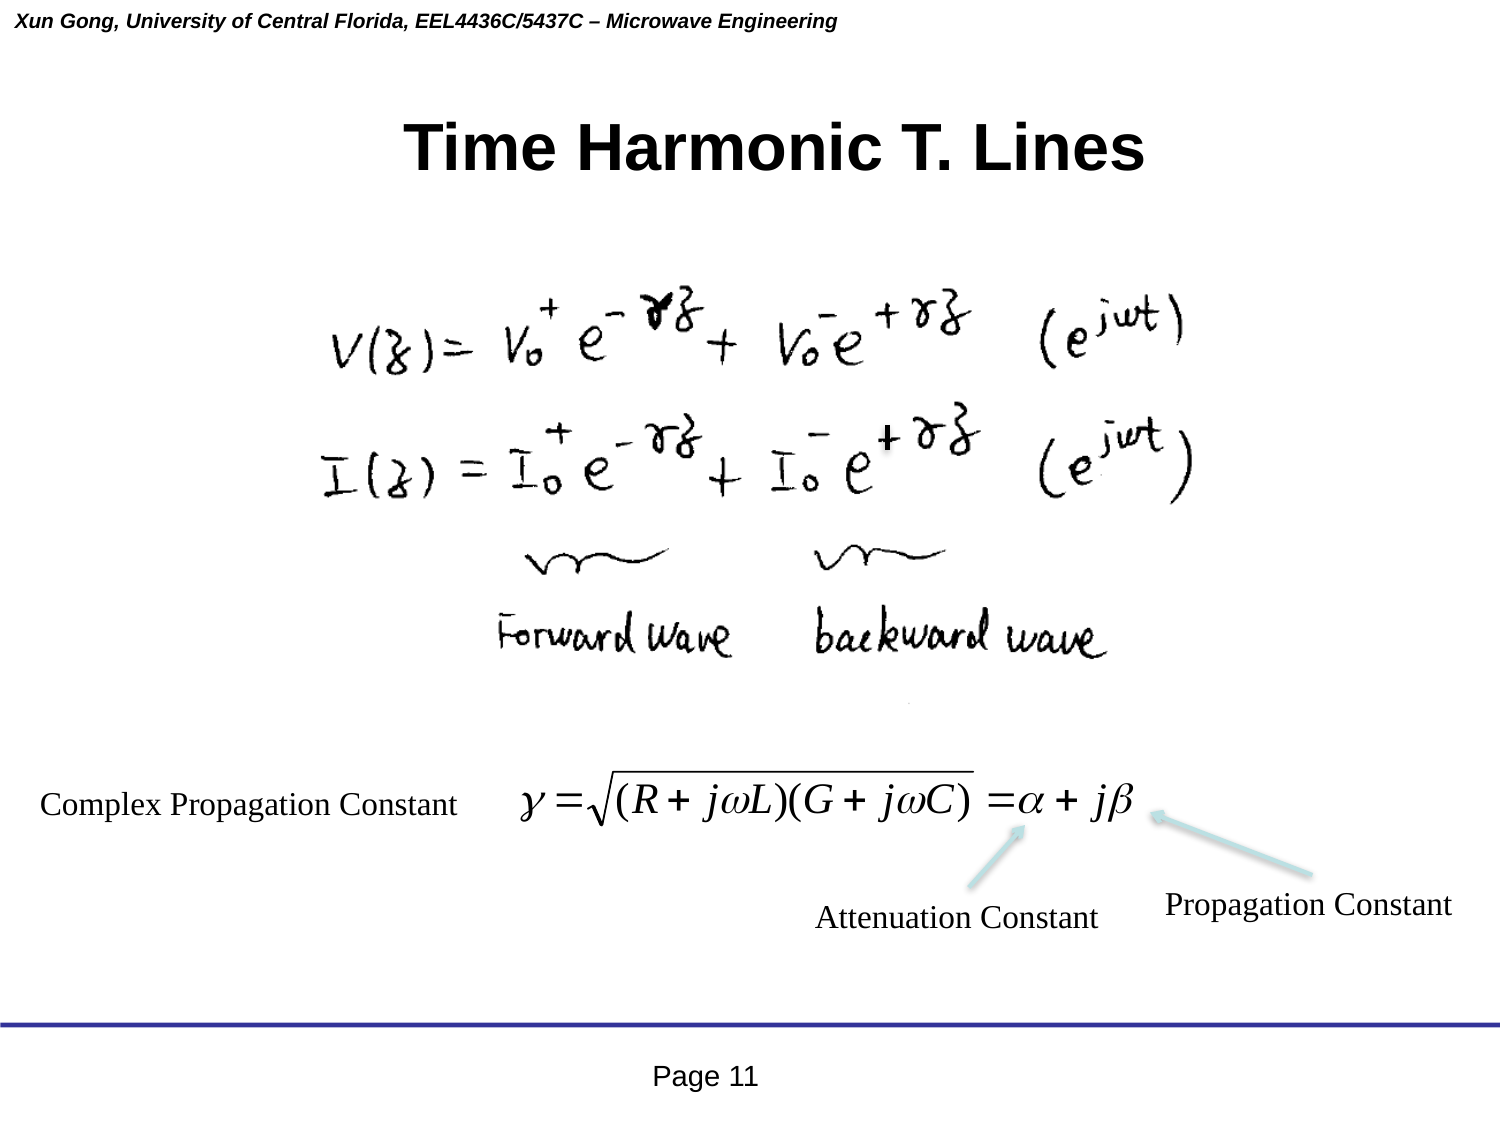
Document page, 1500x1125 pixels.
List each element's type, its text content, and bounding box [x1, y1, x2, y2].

text_box Propagation Constant [1265, 874, 1475, 930]
text_box Time Harmonic T. Lines [100, 87, 1450, 200]
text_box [512, 762, 1143, 836]
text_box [274, 224, 1209, 726]
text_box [965, 827, 1029, 885]
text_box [1199, 762, 1263, 926]
text_box Complex Propagation Constant [24, 774, 507, 830]
text_box Propagation Constant [1149, 874, 1195, 930]
text_box Attenuation Constant [800, 887, 1138, 943]
